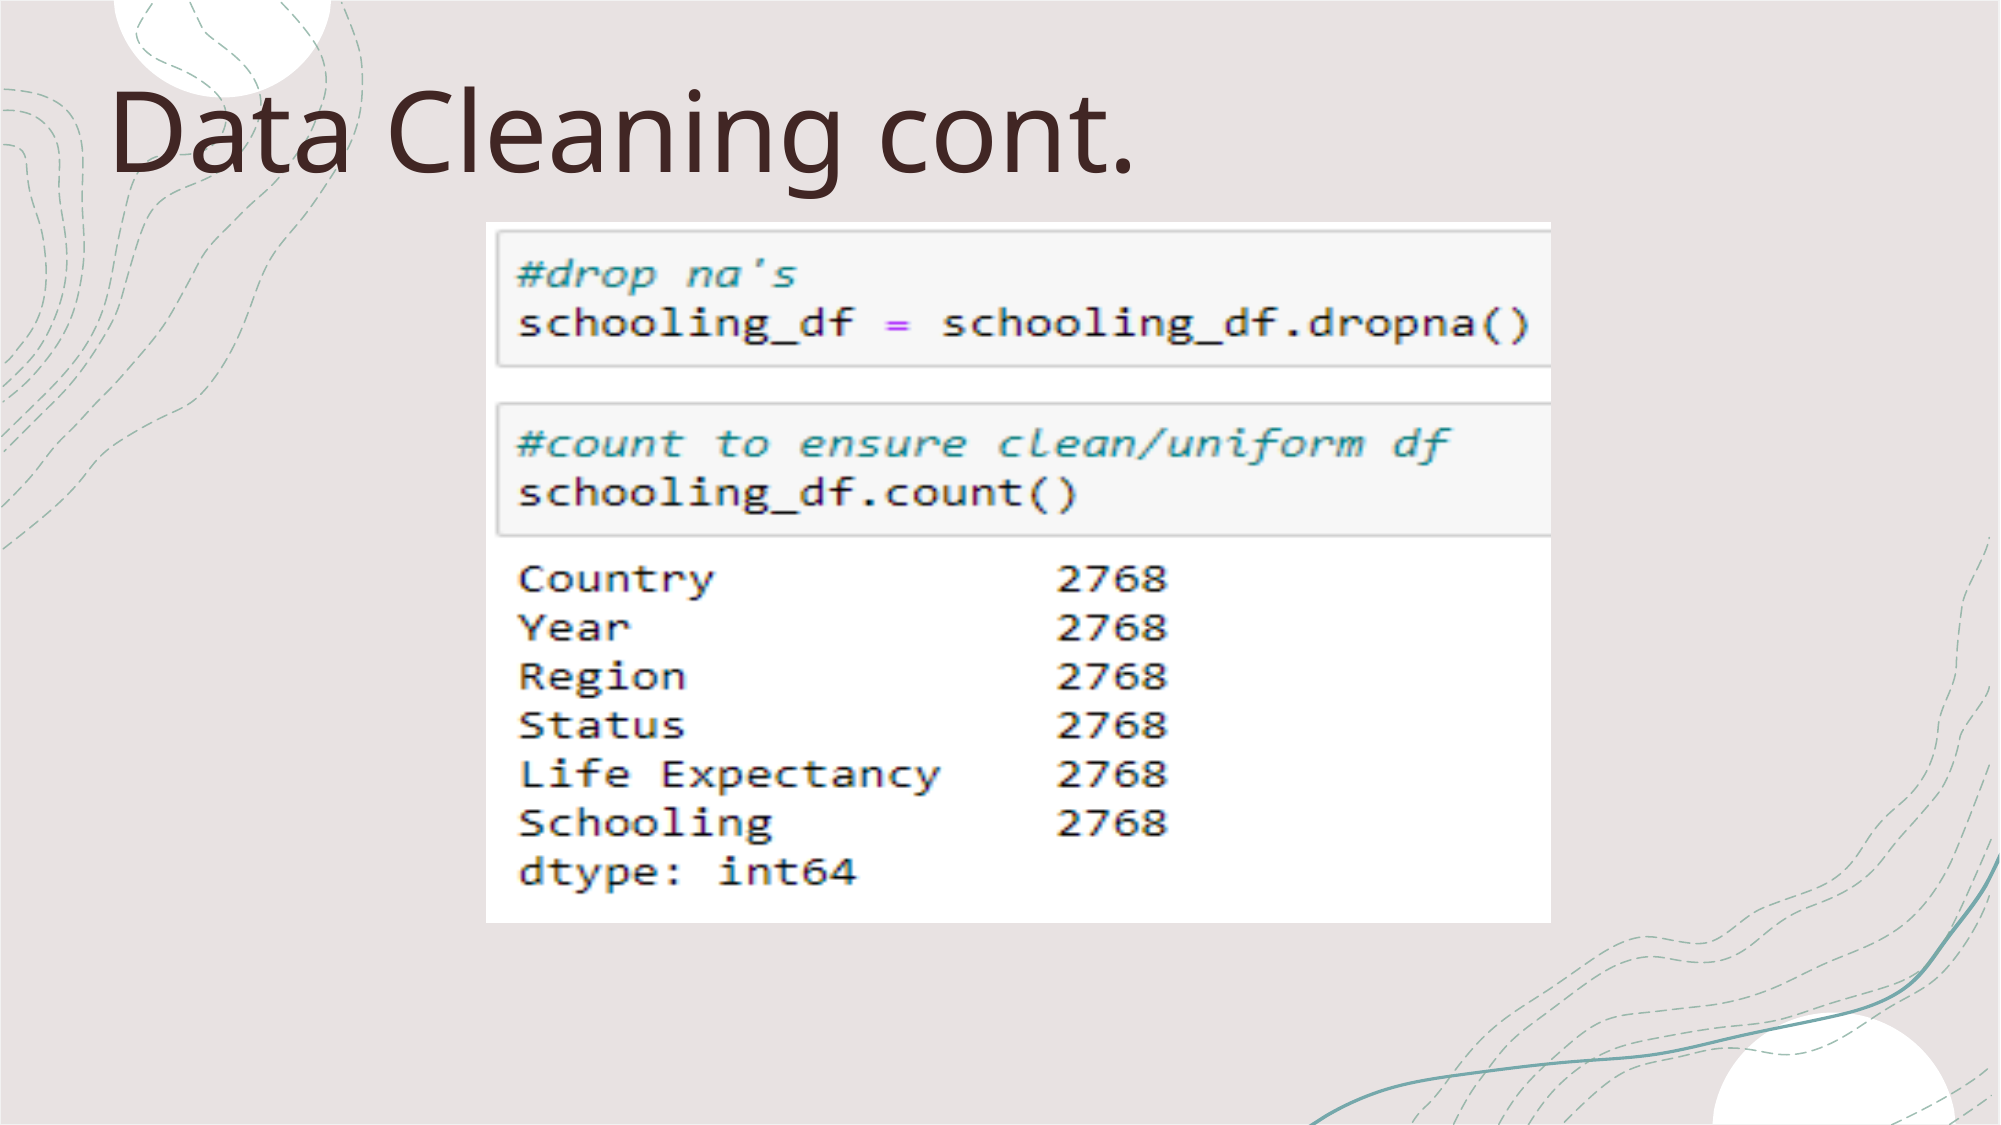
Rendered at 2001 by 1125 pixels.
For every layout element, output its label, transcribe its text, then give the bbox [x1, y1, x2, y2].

picture [486, 222, 1551, 923]
title Data Cleaning cont. [91, 0, 1222, 297]
